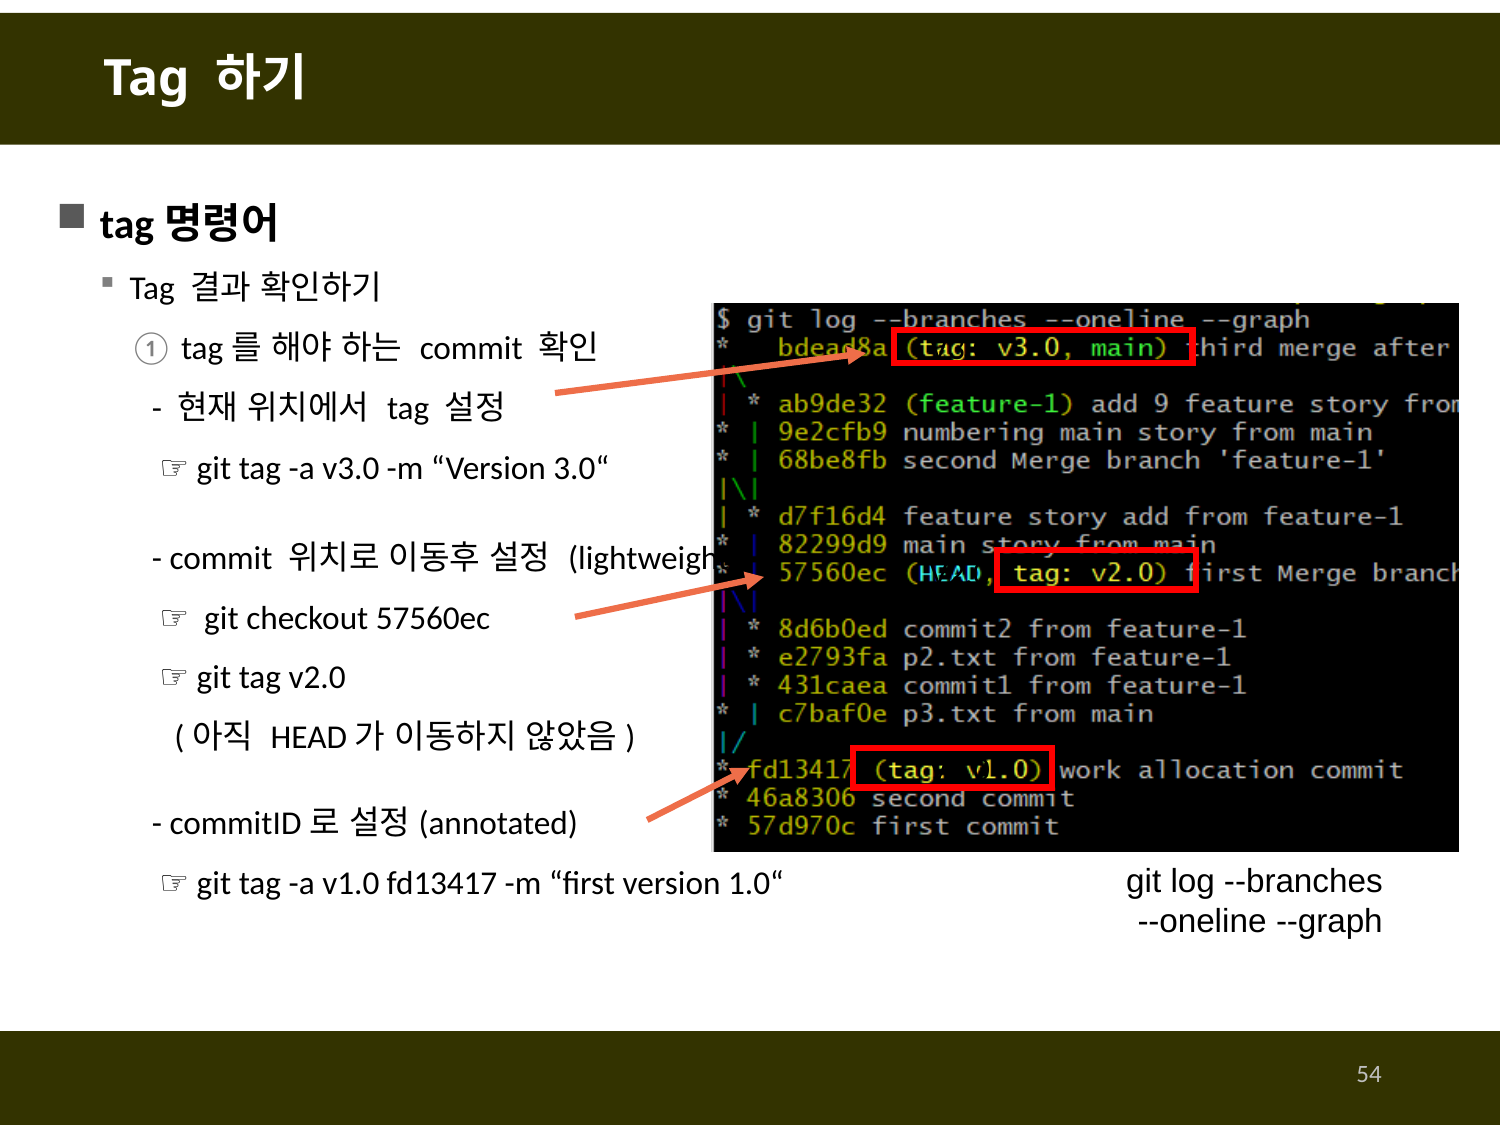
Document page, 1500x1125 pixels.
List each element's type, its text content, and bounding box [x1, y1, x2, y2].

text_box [647, 767, 750, 820]
title Tag 하기 [88, 31, 1282, 126]
list tag명령어 Tag 결과 확인하기 tag를 해야 하는 commit 확인 - 현재 위치에서 tag 설정 ☞ git tag -a v3.0 -m “Version 3.0“ - commit 위치로 이동후 설정 (lightweight) ☞ git checkout 57560ec ☞ git tag v2.0 (아직 HEAD가 이동하지 않았음) - commitID로 설정(annotated) ☞ git tag -a v1.0 fd13417 -m “first version 1.0“ [41, 164, 1487, 1043]
text_box git log --branches --oneline --graph [1009, 852, 1384, 947]
picture [711, 303, 1459, 852]
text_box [574, 576, 765, 617]
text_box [554, 353, 867, 394]
slide_number 54 [1059, 1042, 1397, 1103]
